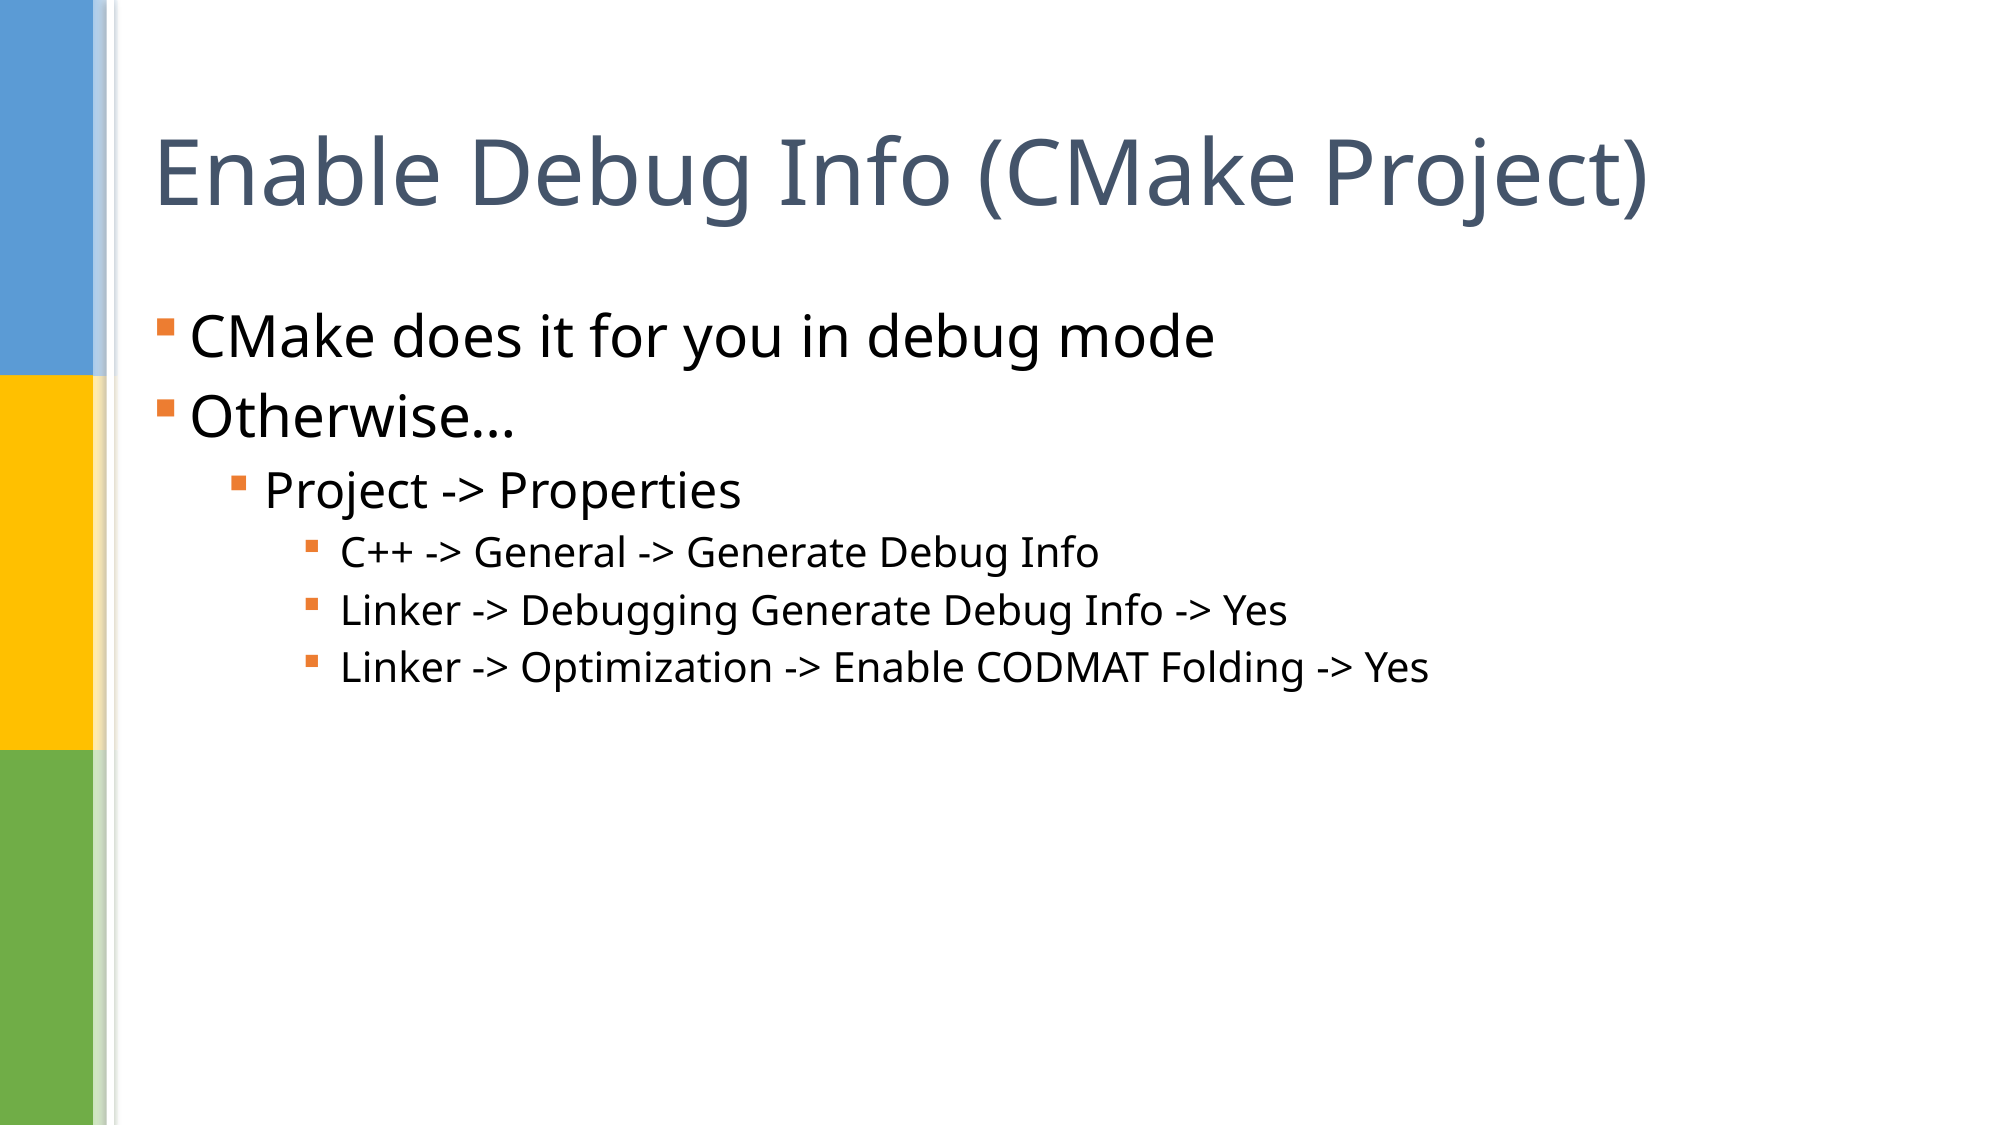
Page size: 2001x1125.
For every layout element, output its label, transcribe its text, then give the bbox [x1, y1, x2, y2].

list CMake does it for you in debug mode Otherwise… Project -> Properties C++ -> General -> Generate Debug Info Linker -> Debugging Generate Debug Info -> Yes Linker -> Optimization -> Enable CODMAT Folding -> Yes [137, 299, 1863, 1014]
title Enable Debug Info (CMake Project) [137, 59, 1863, 278]
